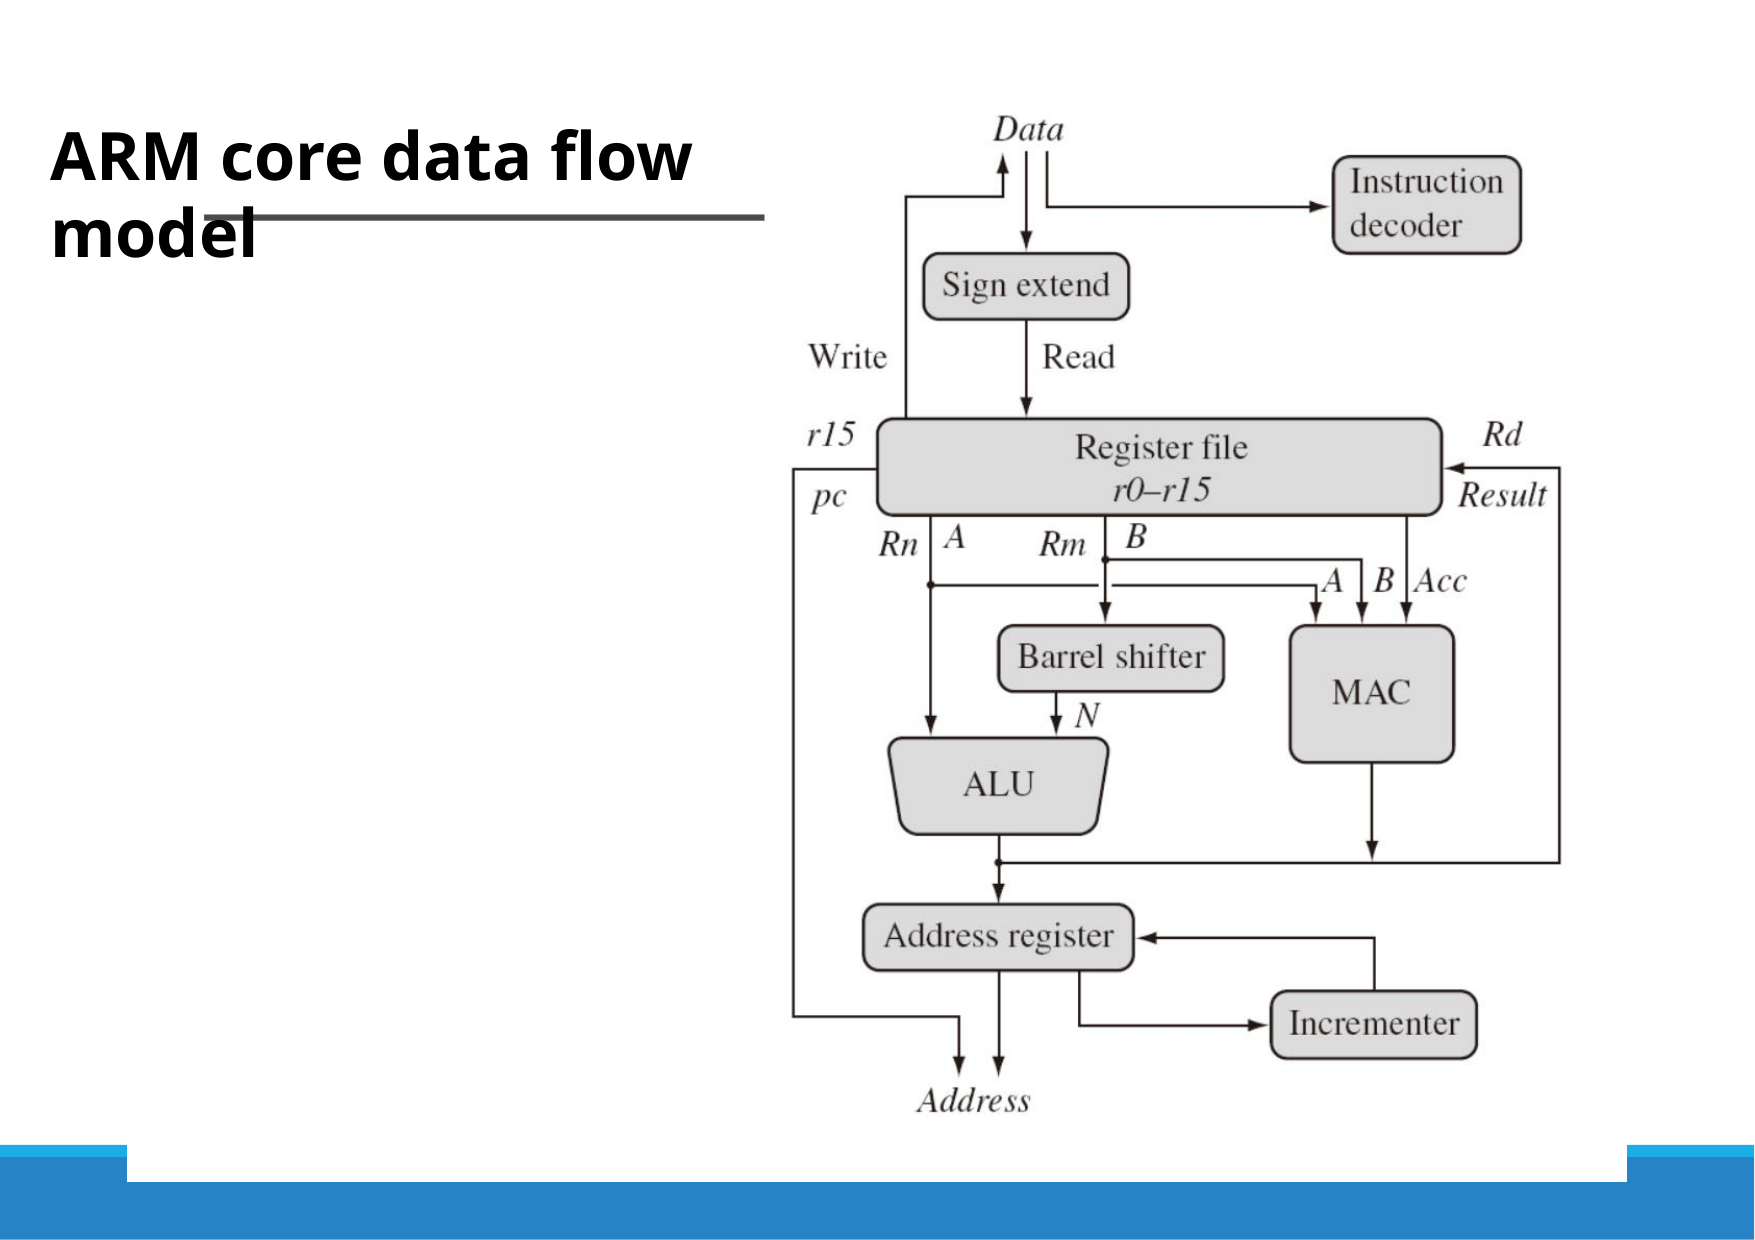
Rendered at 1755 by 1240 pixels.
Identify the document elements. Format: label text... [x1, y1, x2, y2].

text_box [127, 56, 1627, 1182]
text_box ARM core data flow model [50, 115, 901, 271]
